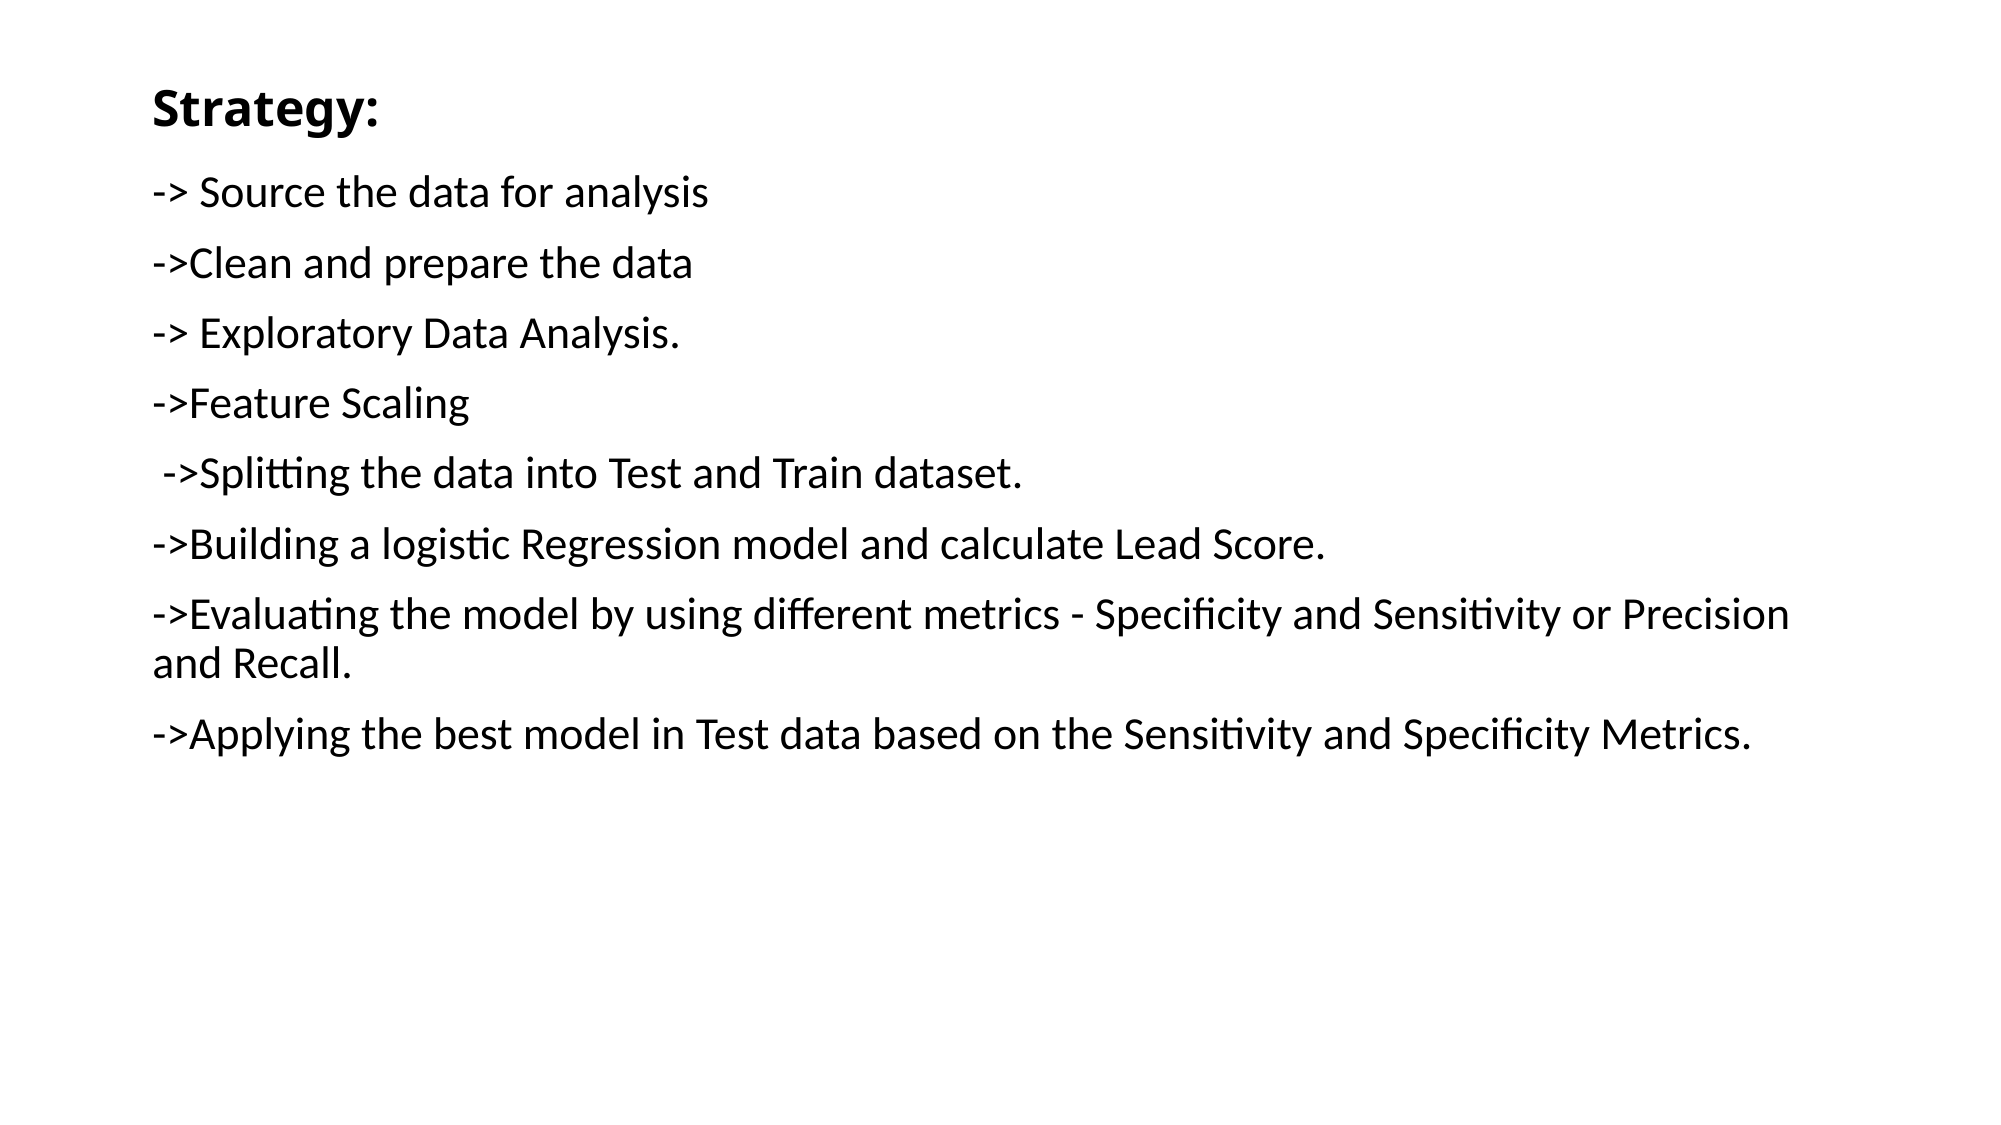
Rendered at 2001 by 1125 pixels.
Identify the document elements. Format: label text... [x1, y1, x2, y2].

list -> Source the data for analysis ->Clean and prepare the data -> Exploratory Data Analysis. ->Feature Scaling ->Splitting the data into Test and Train dataset. ->Building a logistic Regression model and calculate Lead Score. ->Evaluating the model by using different metrics - Specificity and Sensitivity or Precision and Recall. ->Applying the best model in Test data based on the Sensitivity and Specificity Metrics. [137, 160, 1863, 1027]
title Strategy: [137, 59, 1863, 160]
